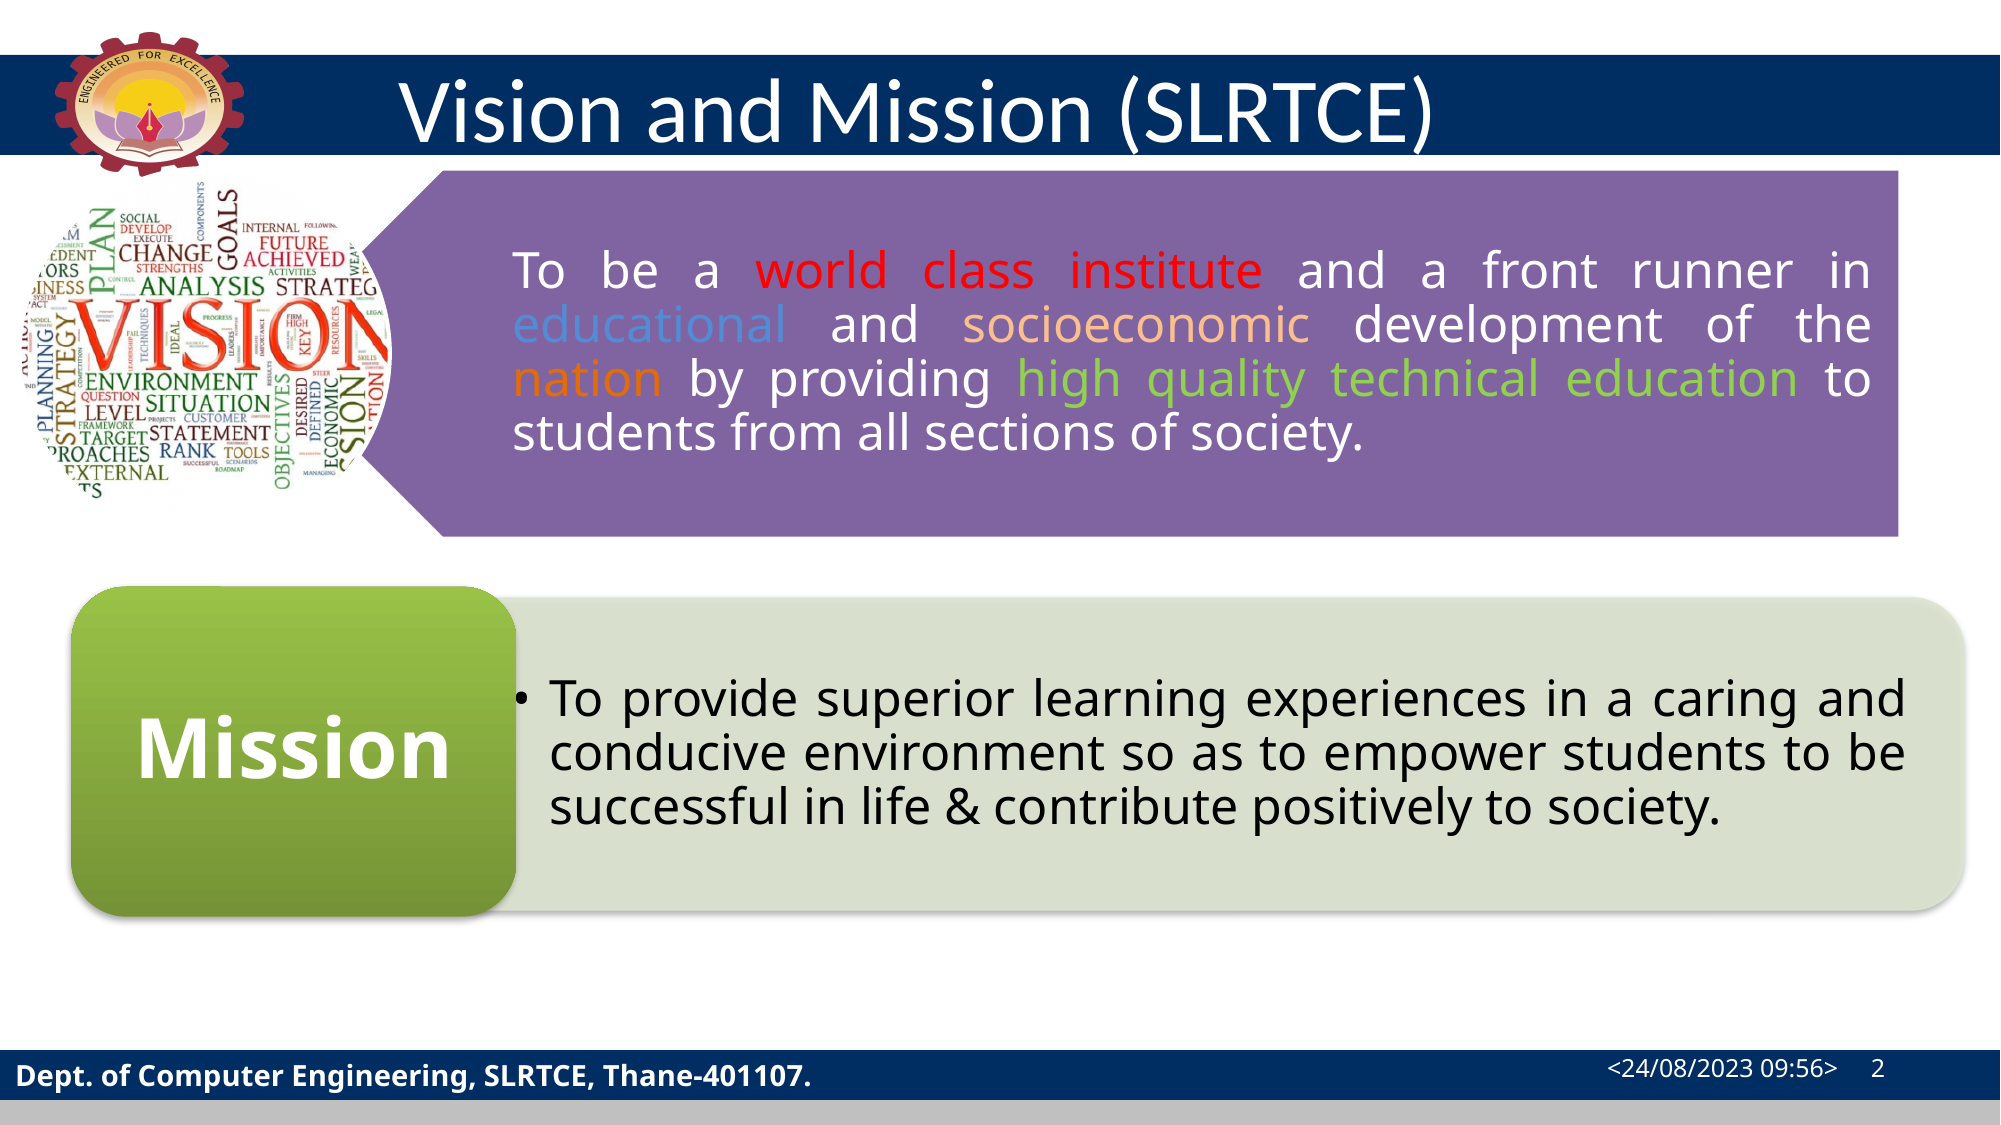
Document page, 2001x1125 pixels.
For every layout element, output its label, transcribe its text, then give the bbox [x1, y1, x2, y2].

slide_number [1433, 1040, 1900, 1100]
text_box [19, 167, 1901, 539]
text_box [71, 586, 1964, 917]
picture [55, 32, 244, 167]
title Vision and Mission (SLRTCE) [383, 12, 1967, 200]
